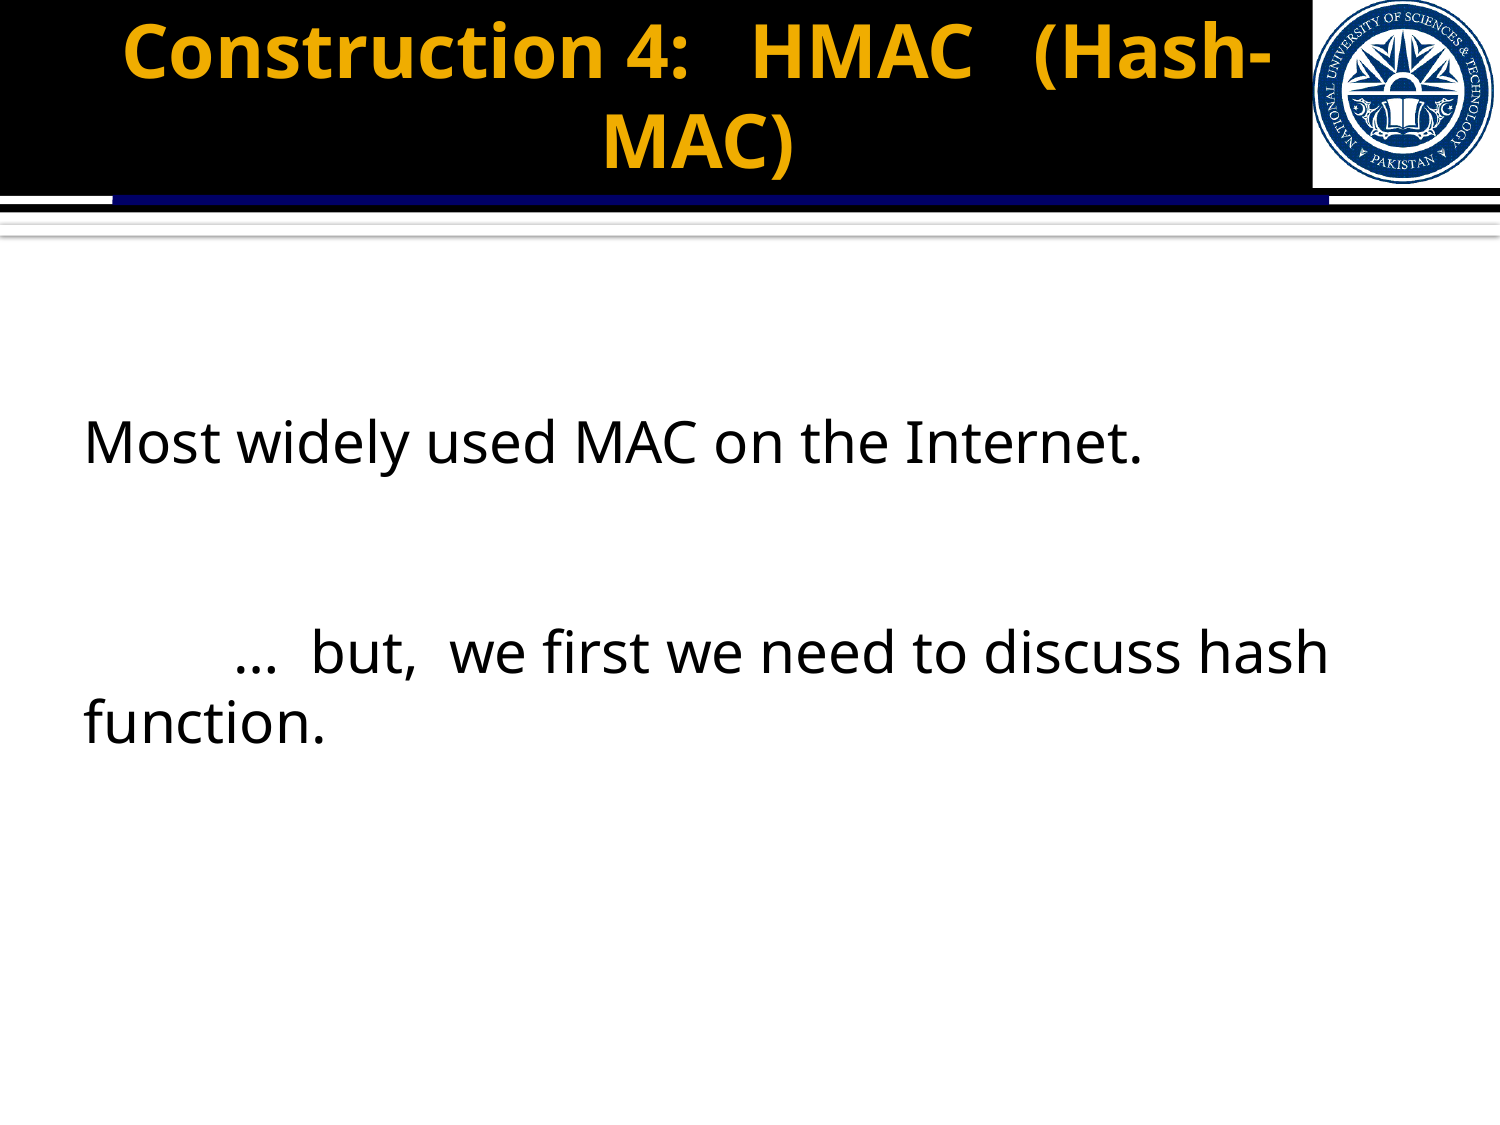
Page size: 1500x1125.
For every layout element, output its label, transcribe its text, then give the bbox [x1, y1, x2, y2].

title Construction 4: HMAC (Hash-MAC) [75, 12, 1313, 175]
picture [1312, 0, 1500, 188]
list Most widely used MAC on the Internet. … but, we first we need to discuss hash function. [75, 249, 1463, 1050]
